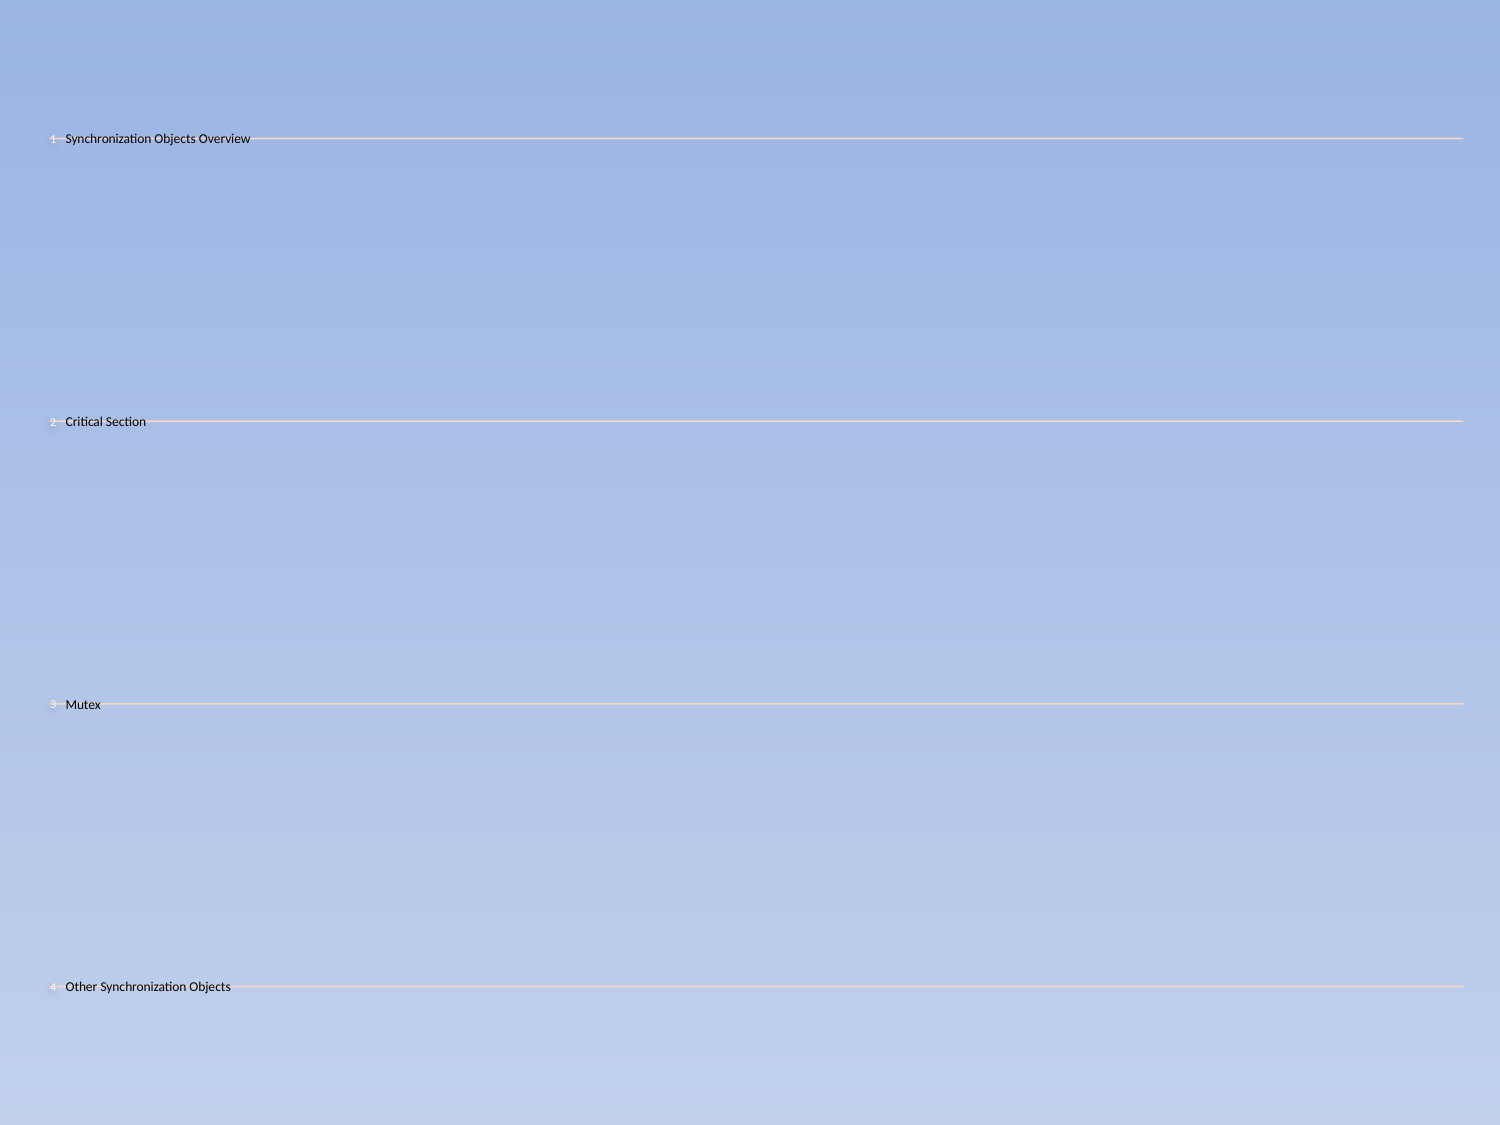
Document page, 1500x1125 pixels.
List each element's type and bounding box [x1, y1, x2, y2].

list [49, 37, 1463, 1088]
